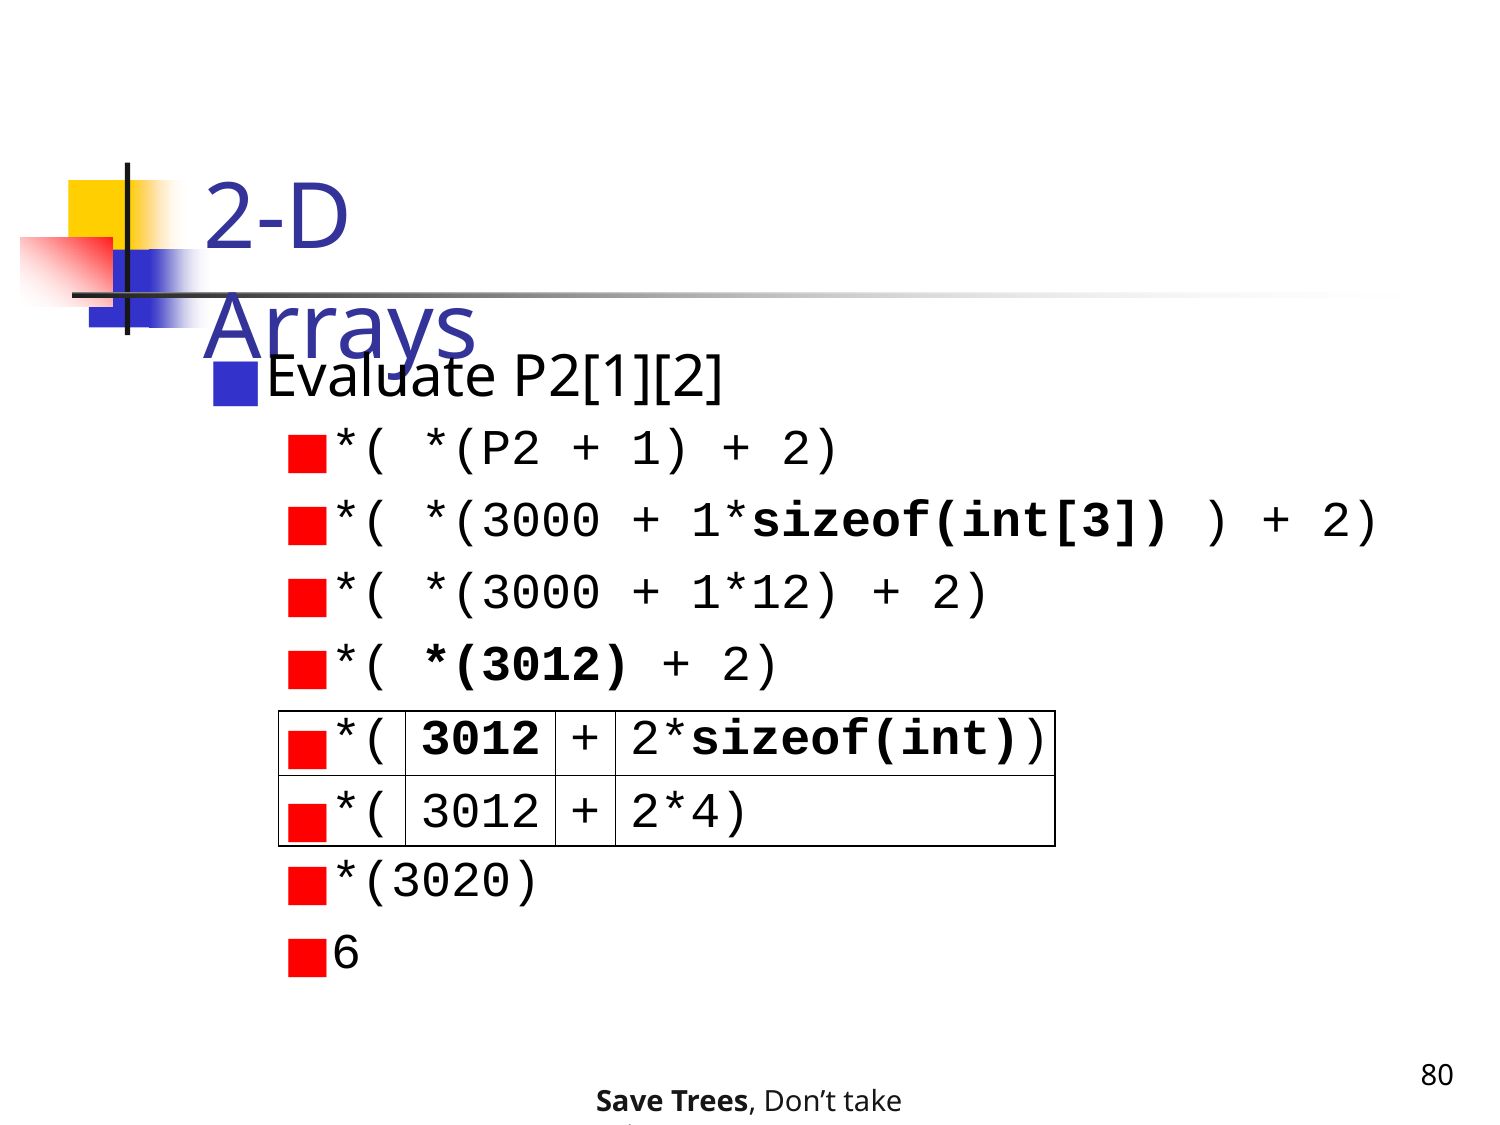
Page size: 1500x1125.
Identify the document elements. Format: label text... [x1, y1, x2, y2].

text_box *(3020) 6 [281, 832, 543, 979]
table_cell 2*4) [616, 776, 1054, 845]
table_header 3012 [406, 712, 555, 775]
table_cell 3012 [406, 776, 555, 845]
picture [20, 180, 201, 328]
title 2-D Arrays [201, 154, 636, 377]
table_cell + [556, 776, 615, 845]
footer Save Trees, Don’t take printouts [594, 1080, 1031, 1125]
table_header + [556, 712, 615, 775]
table_cell *( [279, 776, 405, 845]
picture [636, 292, 1423, 298]
table_header *( [279, 712, 405, 775]
slide_number 80 [1414, 1054, 1459, 1125]
text_box Evaluate P2[1][2] *( *(P2 + 1) + 2) *( *(3000 + 1*sizeof(int[3]) ) + 2) *( *(3000 + 1*12) + 2) *( *(3012) + 2) [206, 328, 1382, 691]
table_header 2*sizeof(int)) [616, 712, 1054, 775]
